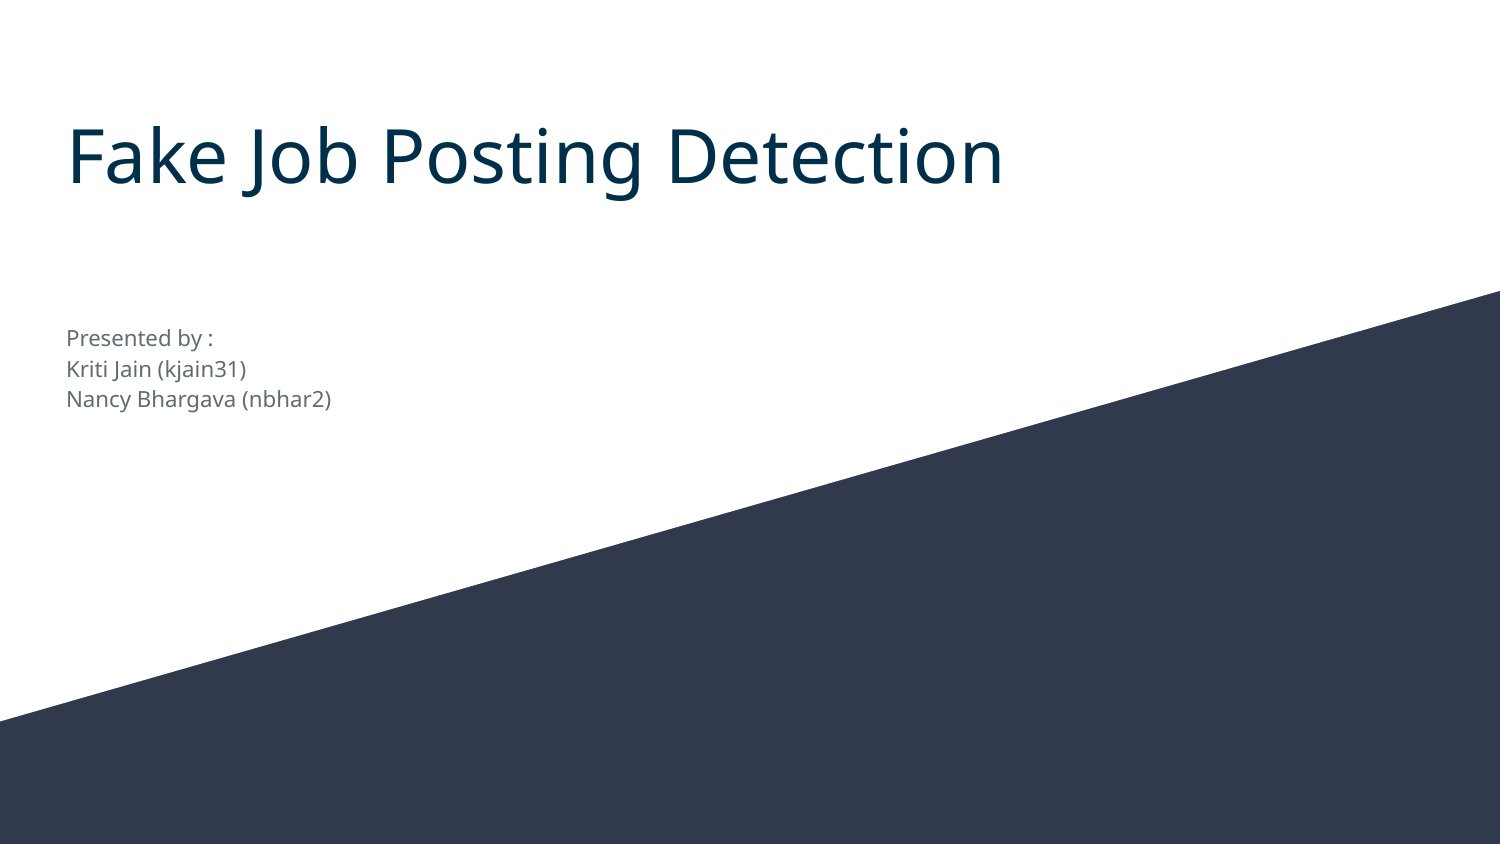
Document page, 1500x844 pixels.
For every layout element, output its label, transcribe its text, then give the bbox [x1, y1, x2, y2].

subtitle Presented by : Kriti Jain (kjain31) Nancy Bhargava (nbhar2) [51, 308, 748, 430]
title Fake Job Posting Detection [51, 88, 1449, 299]
